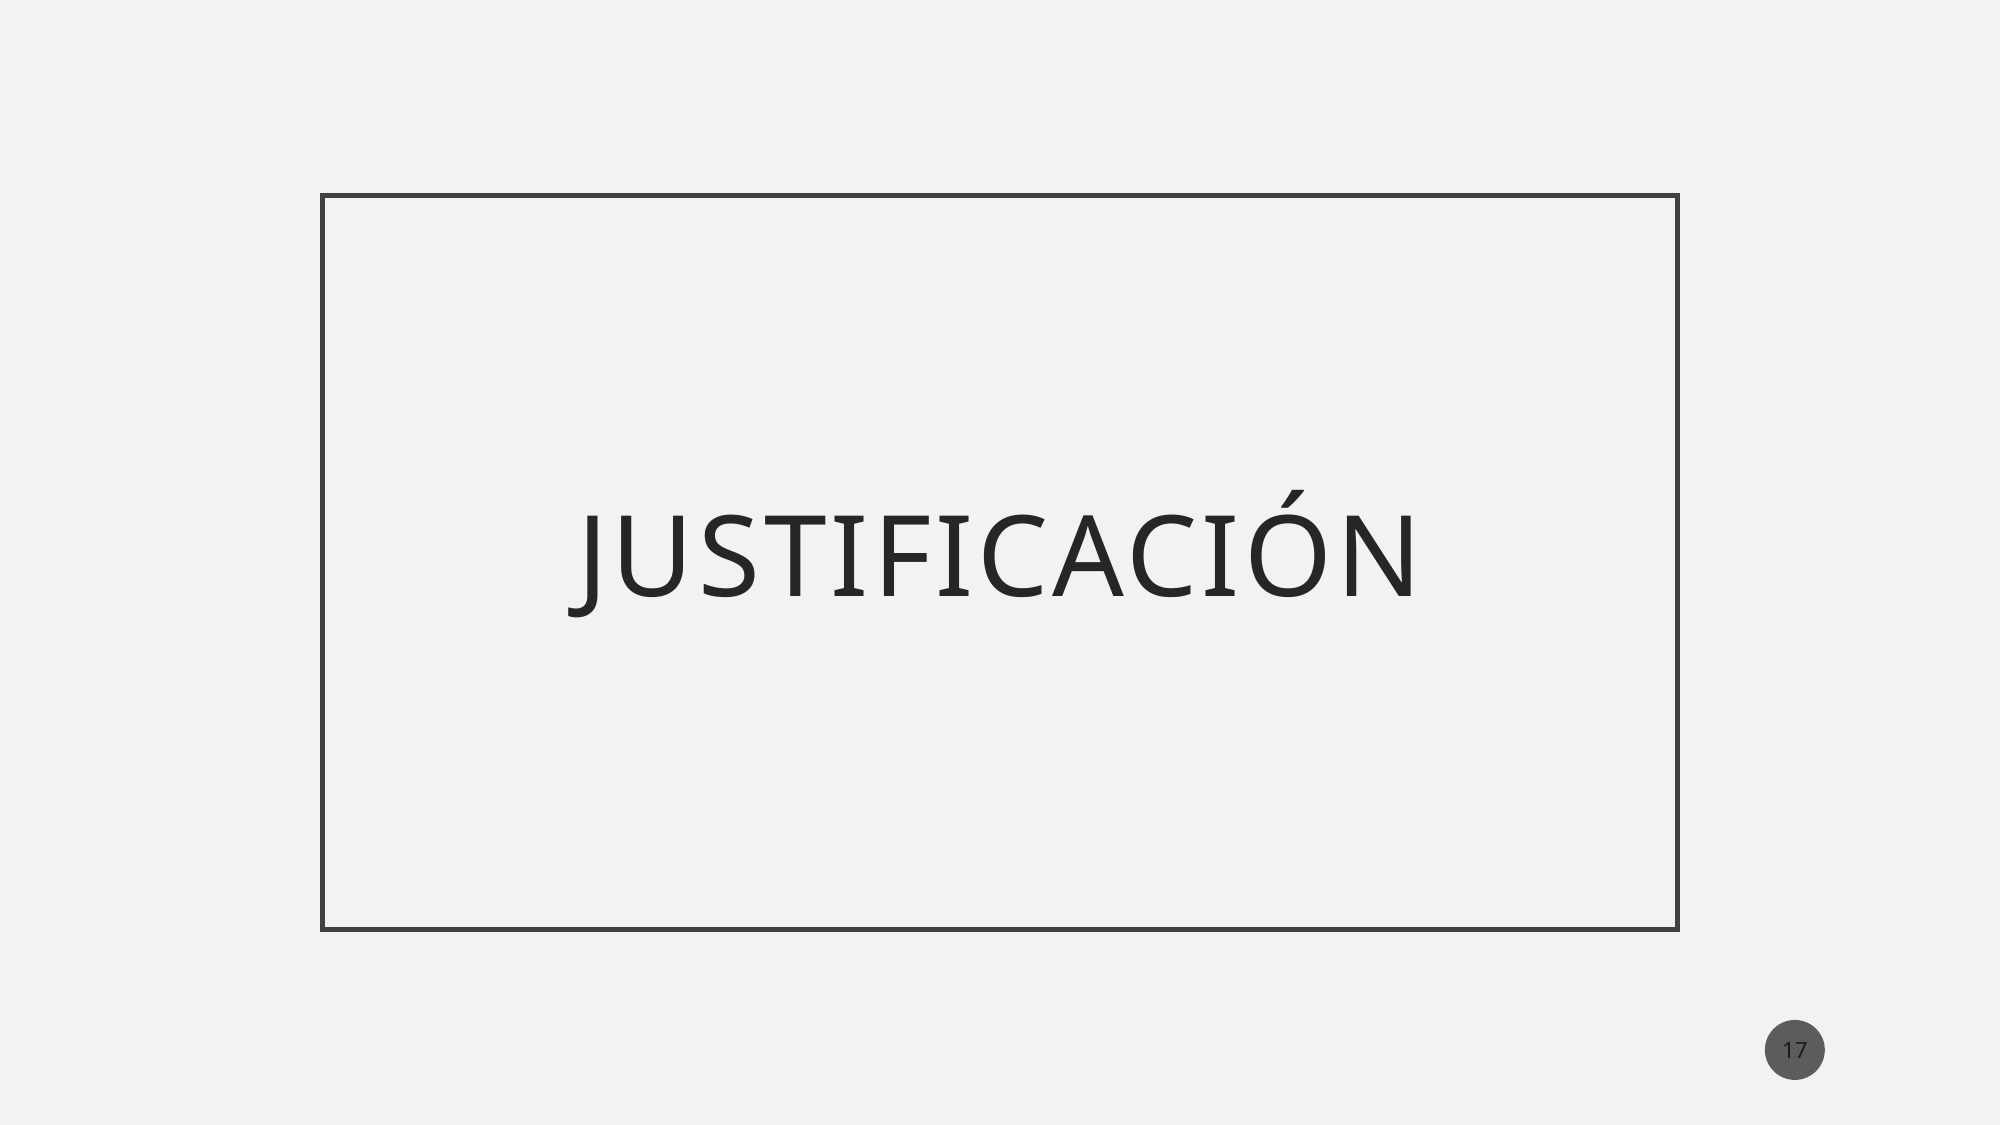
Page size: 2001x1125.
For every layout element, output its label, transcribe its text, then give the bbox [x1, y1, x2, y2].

slide_number 17 [1764, 1019, 1825, 1080]
title Justificación [320, 193, 1680, 932]
